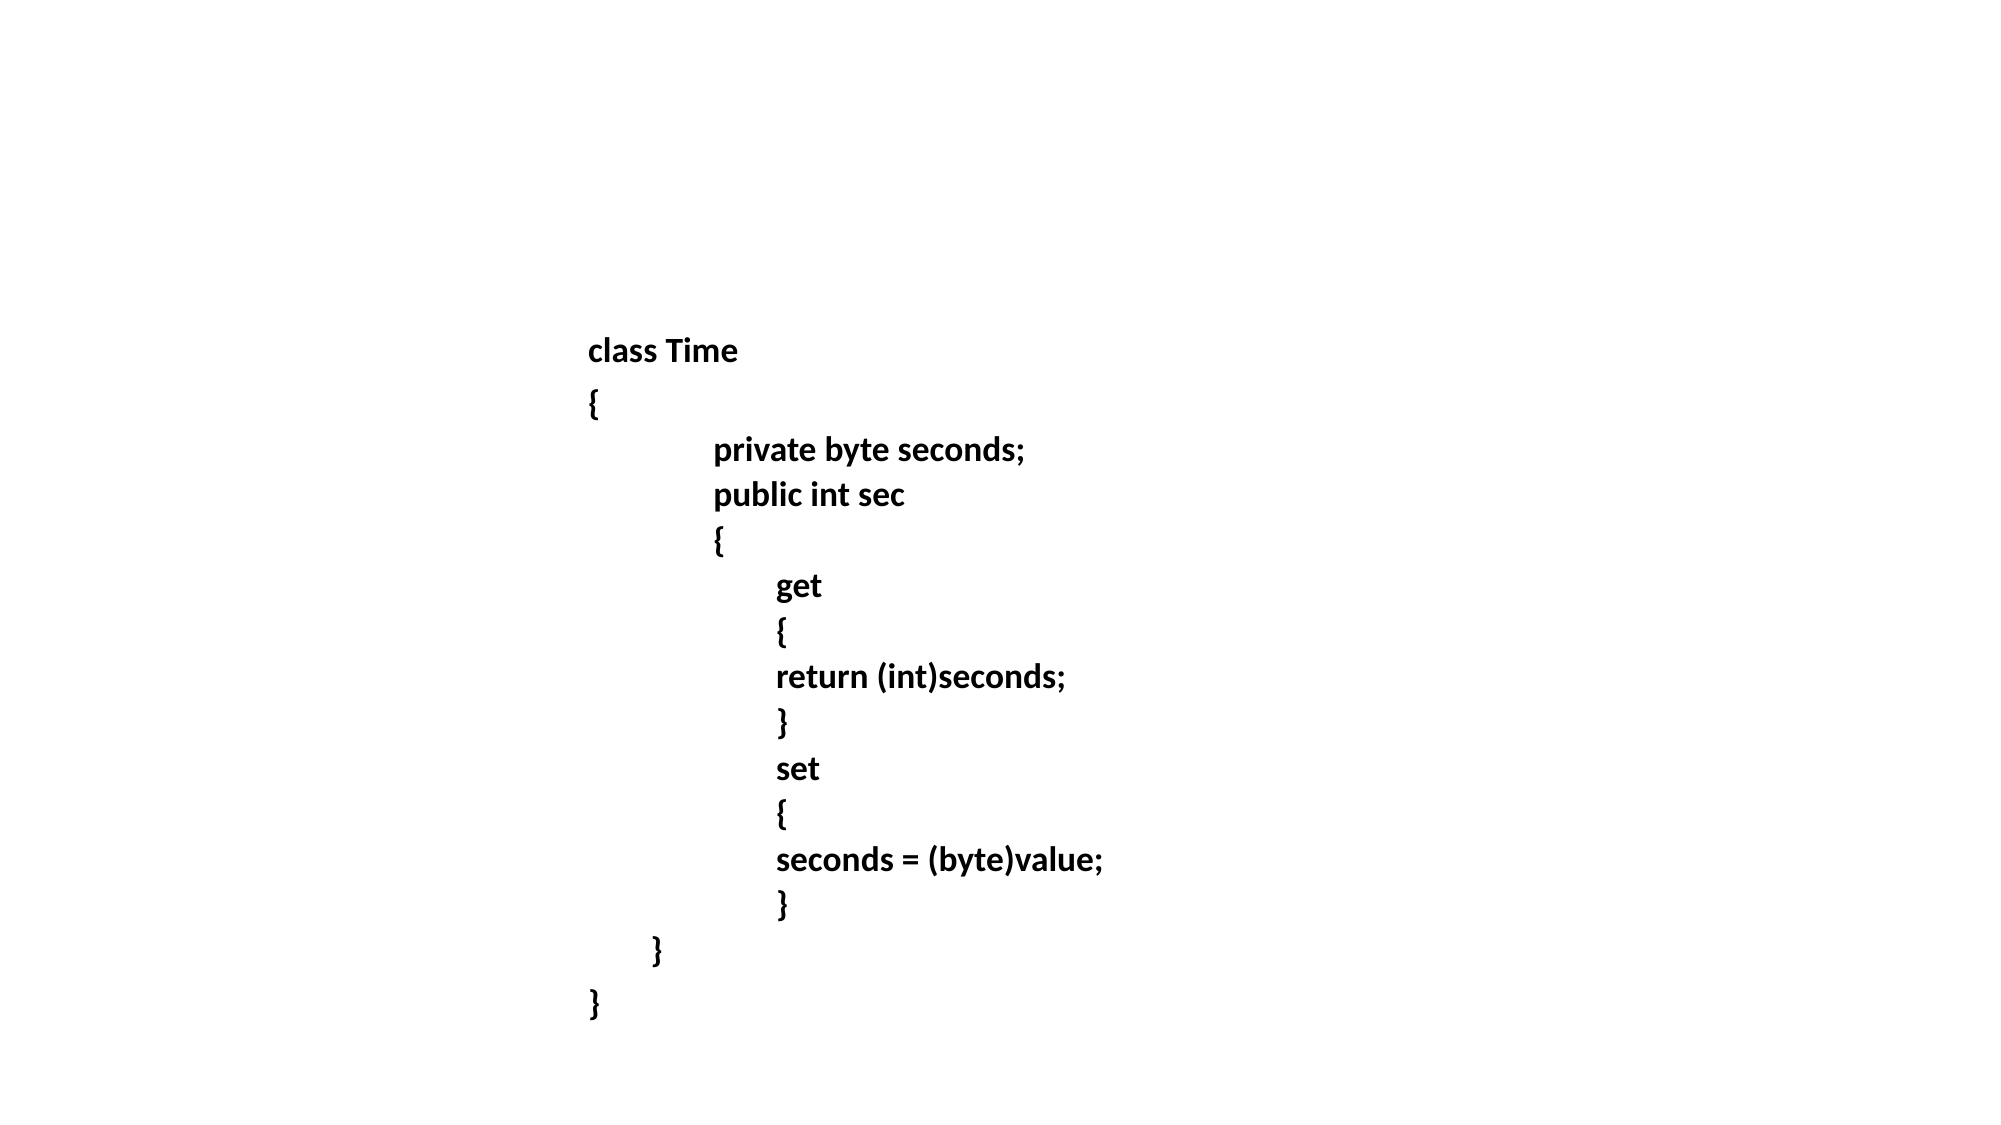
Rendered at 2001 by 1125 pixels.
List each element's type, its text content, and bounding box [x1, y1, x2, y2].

list class Time { private byte seconds; public int sec { get { return (int)seconds; } set { seconds = (byte)value; } } } [573, 324, 1460, 1039]
